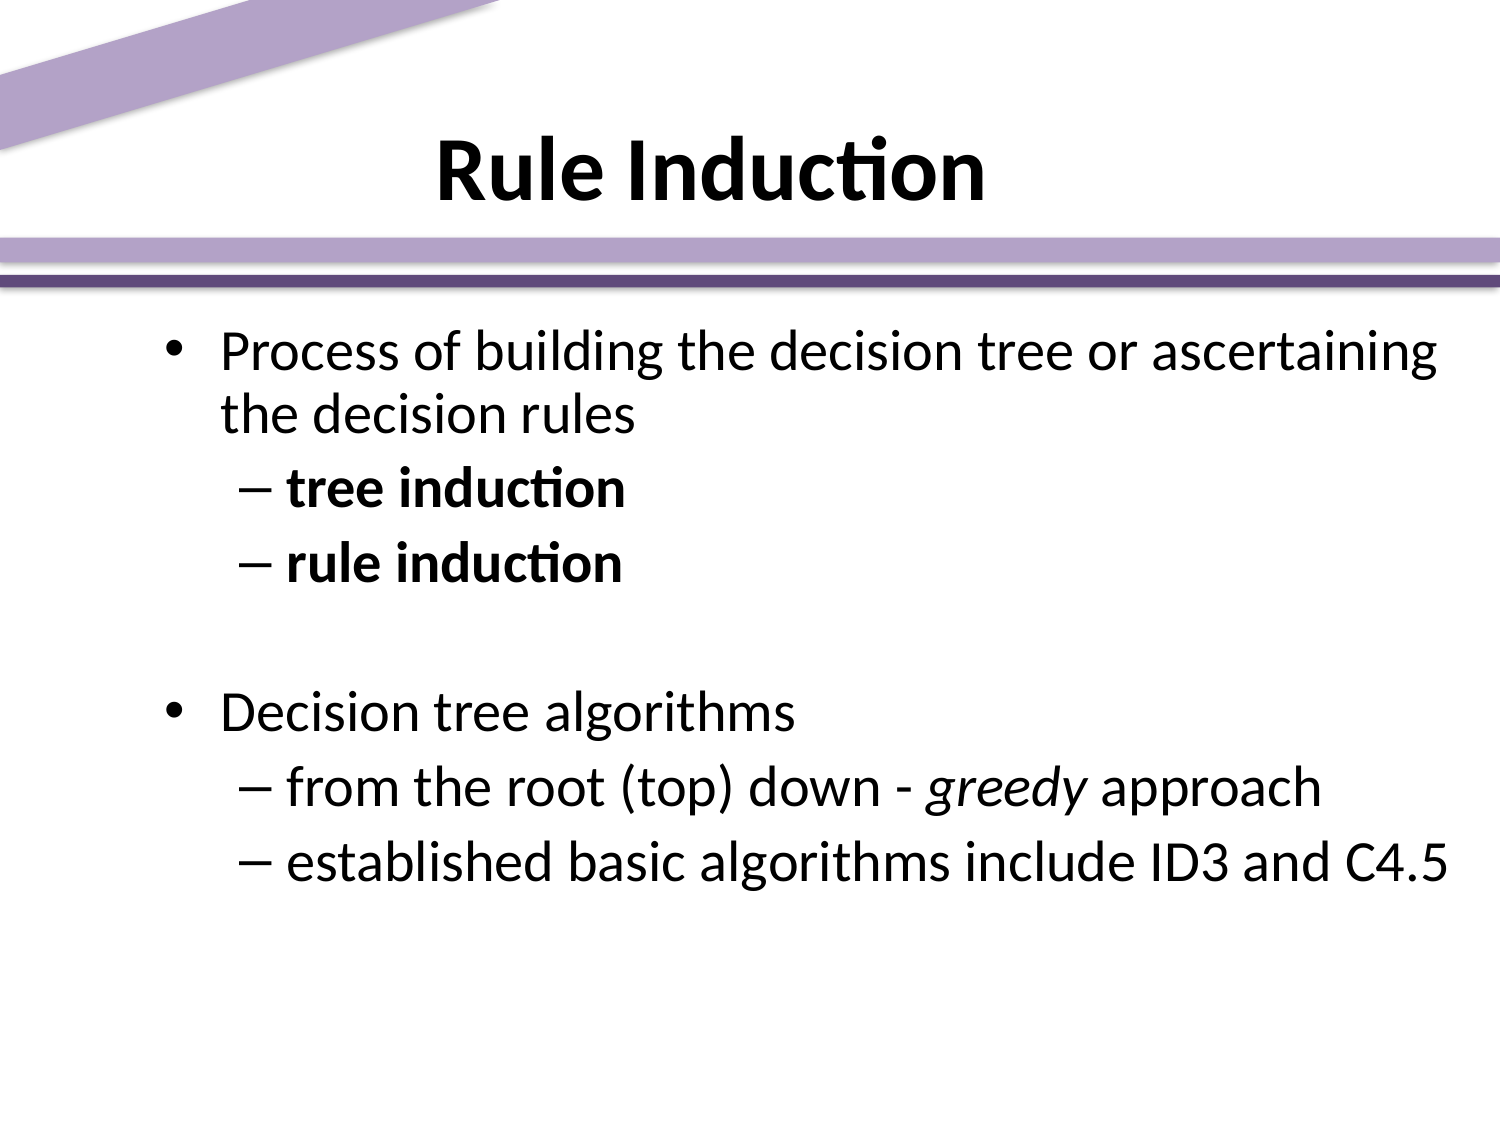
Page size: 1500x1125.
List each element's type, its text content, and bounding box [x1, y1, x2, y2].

text_box [0, 235, 1500, 265]
text_box [0, 0, 502, 152]
text_box Process of building the decision tree or ascertaining the decision rules tree induction rule induction Decision tree algorithms from the root (top) down - greedy approach established basic algorithms include ID3 and C4.5 [149, 312, 1481, 975]
text_box Rule Induction [53, 101, 1393, 227]
text_box [0, 273, 1500, 290]
